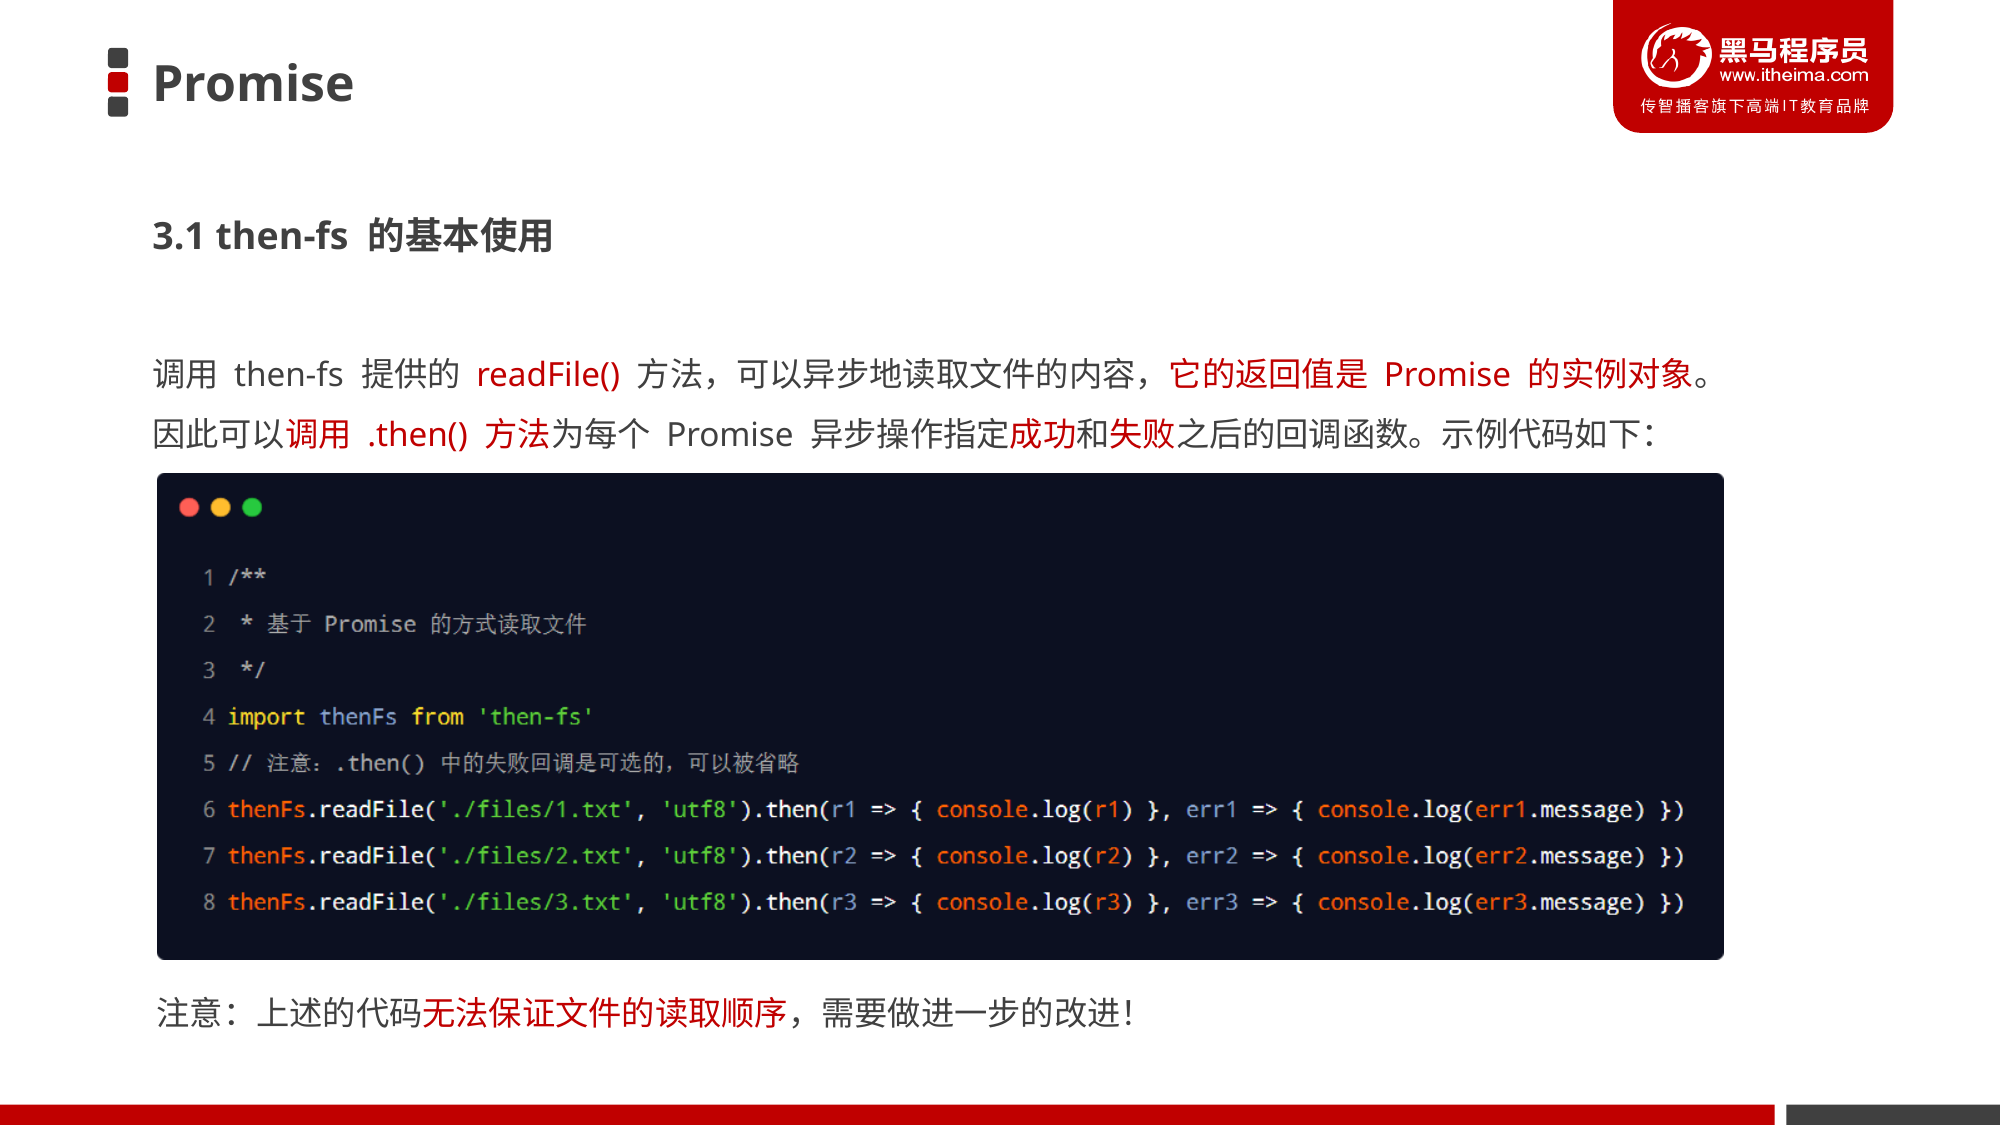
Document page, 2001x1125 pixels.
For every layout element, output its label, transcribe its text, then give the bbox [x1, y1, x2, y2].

title Promise [137, 38, 1577, 124]
list 调用 then-fs 提供的 readFile() 方法，可以异步地读取文件的内容，它的返回值是 Promise 的实例对象。因此可以调用 .then() 方法为每个 Promise 异步操作指定成功和失败之后的回调函数。示例代码如下： [137, 326, 1753, 469]
list 3.1 then-fs 的基本使用 [137, 192, 1753, 277]
picture [157, 472, 1725, 960]
text_box 注意：上述的代码无法保证文件的读取顺序，需要做进一步的改进！ [141, 985, 1302, 1040]
picture [1616, 11, 1894, 125]
